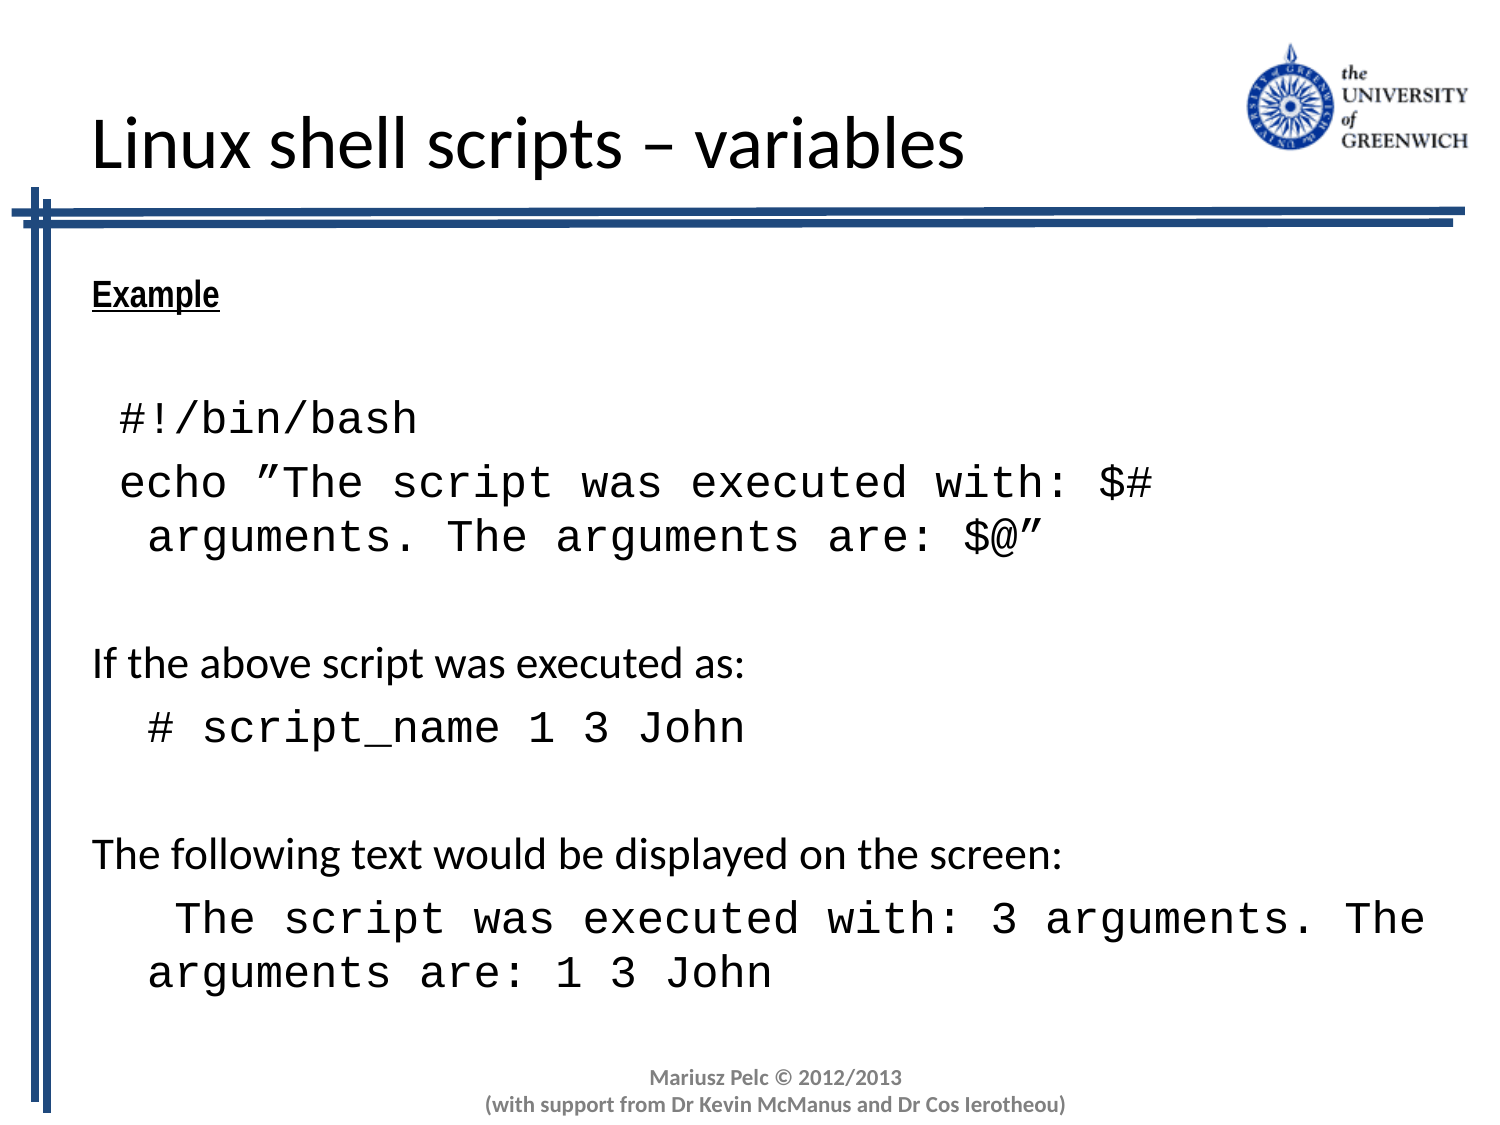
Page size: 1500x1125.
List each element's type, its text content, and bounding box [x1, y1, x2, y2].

text_box Mariusz Pelc © 2012/2013 (with support from Dr Kevin McManus and Dr Cos Ierotheou) [469, 1054, 1082, 1125]
list Example #!/bin/bash echo ”The script was executed with: $# arguments. The arguments are: $@” If the above script was executed as: # script_name 1 3 John The following text would be displayed on the screen: The script was executed with: 3 arguments. The arguments are: 1 3 John [76, 262, 1467, 1005]
title Linux shell scripts – variables [76, 45, 1226, 208]
picture [1241, 34, 1477, 159]
